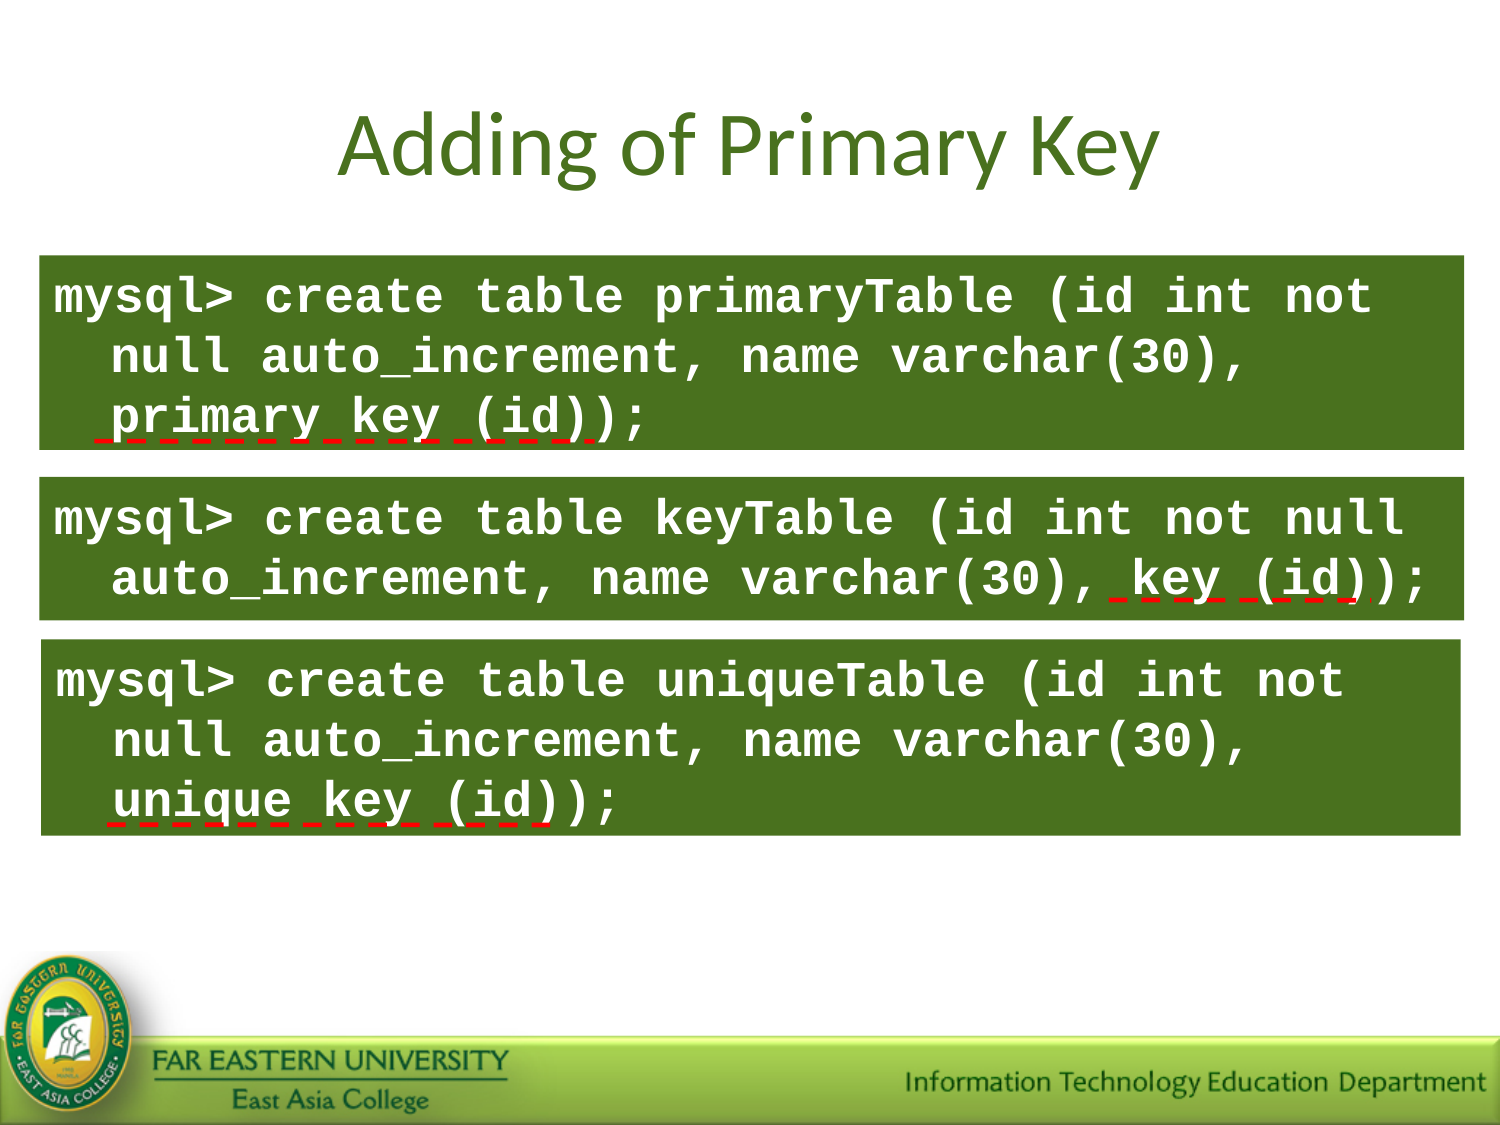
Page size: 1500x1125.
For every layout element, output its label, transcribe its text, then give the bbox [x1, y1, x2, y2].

text_box mysql> create table uniqueTable (id int not null auto_increment, name varchar(30), unique key (id)); [41, 639, 1461, 836]
title Adding of Primary Key [74, 44, 1426, 233]
text_box mysql> create table primaryTable (id int not null auto_increment, name varchar(30), primary key (id)); [39, 255, 1465, 450]
picture [0, 951, 1500, 1125]
text_box mysql> create table keyTable (id int not null auto_increment, name varchar(30), key (id)); [39, 476, 1465, 621]
